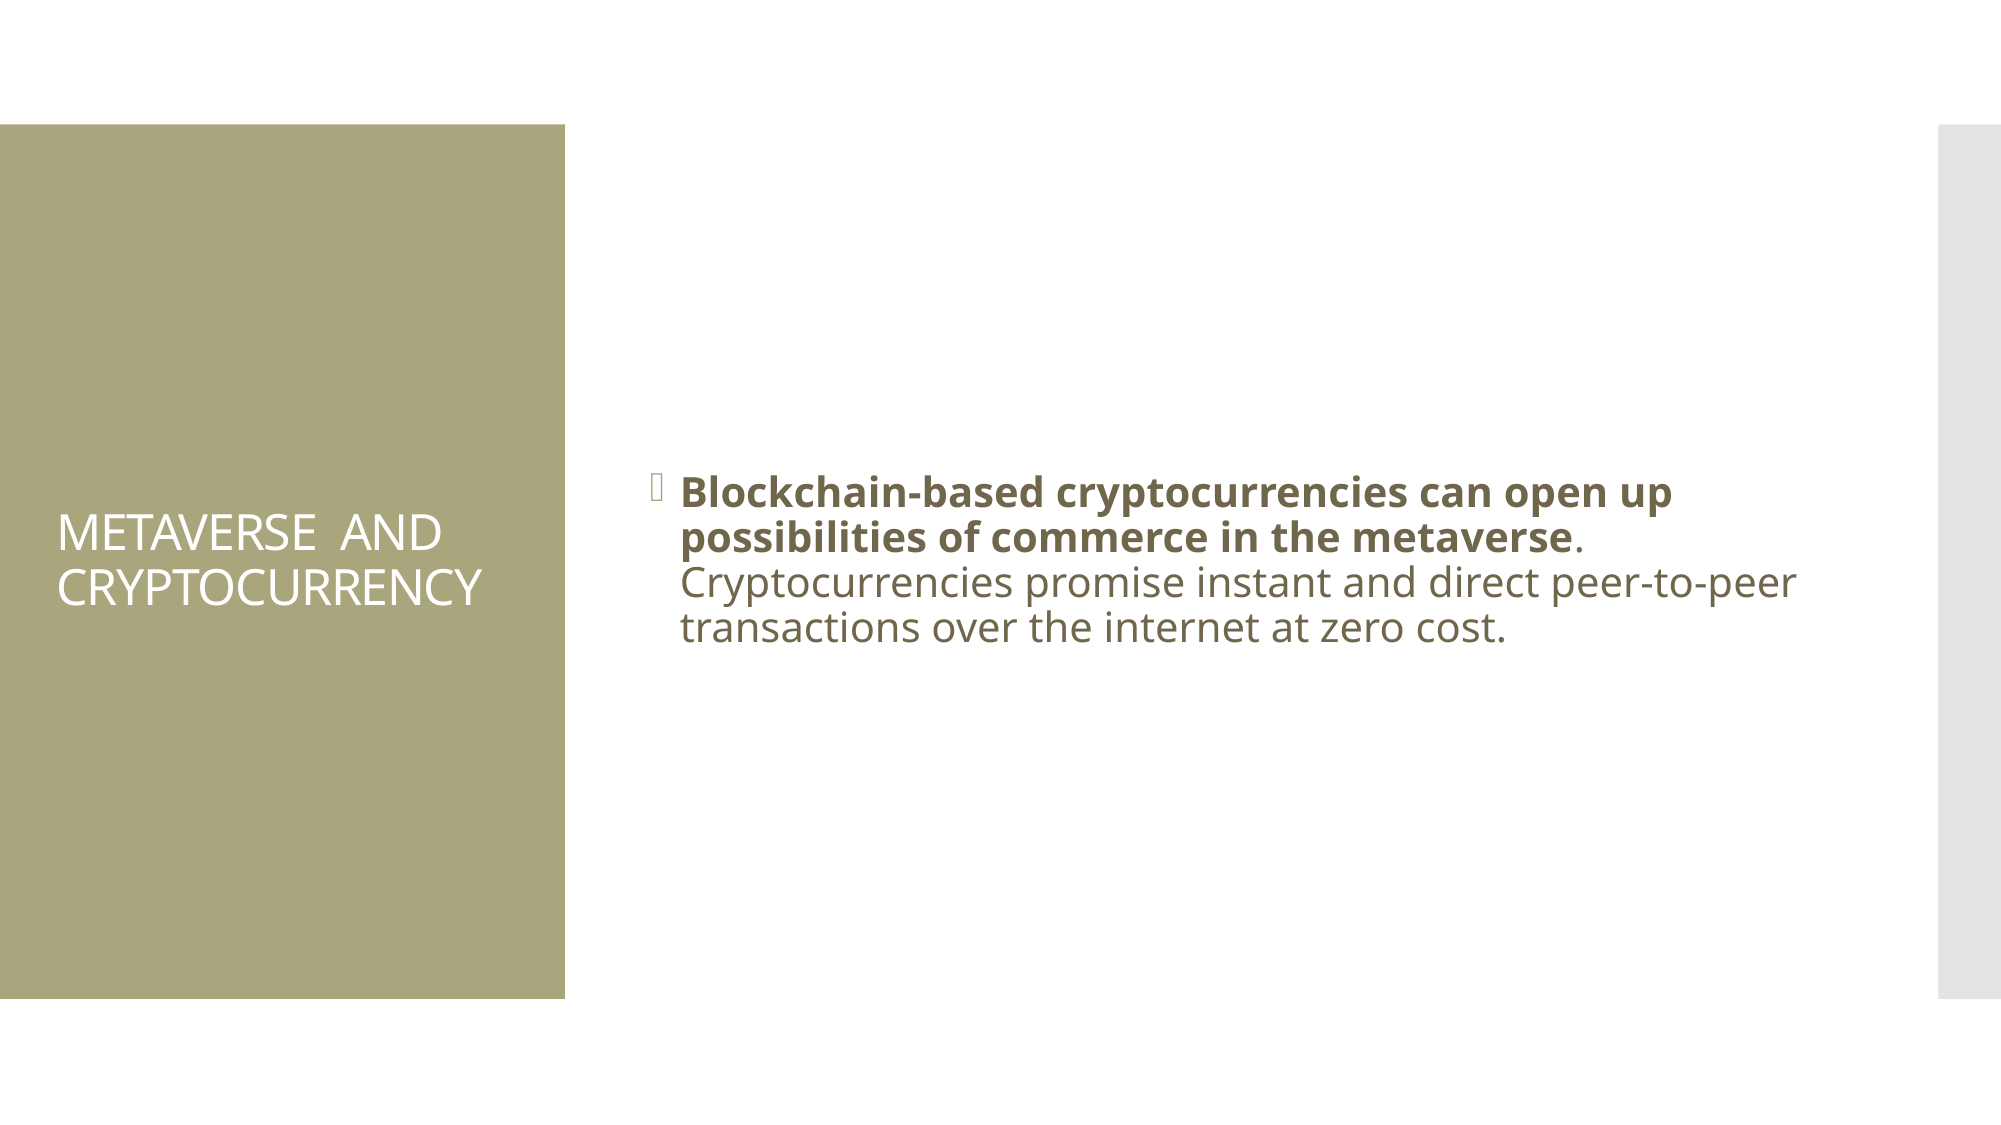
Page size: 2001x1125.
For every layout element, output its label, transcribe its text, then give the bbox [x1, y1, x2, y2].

title METAVERSE AND CRYPTOCURRENCY [41, 184, 525, 940]
list Blockchain-based cryptocurrencies can open up possibilities of commerce in the metaverse. Cryptocurrencies promise instant and direct peer-to-peer transactions over the internet at zero cost. [634, 141, 1835, 982]
